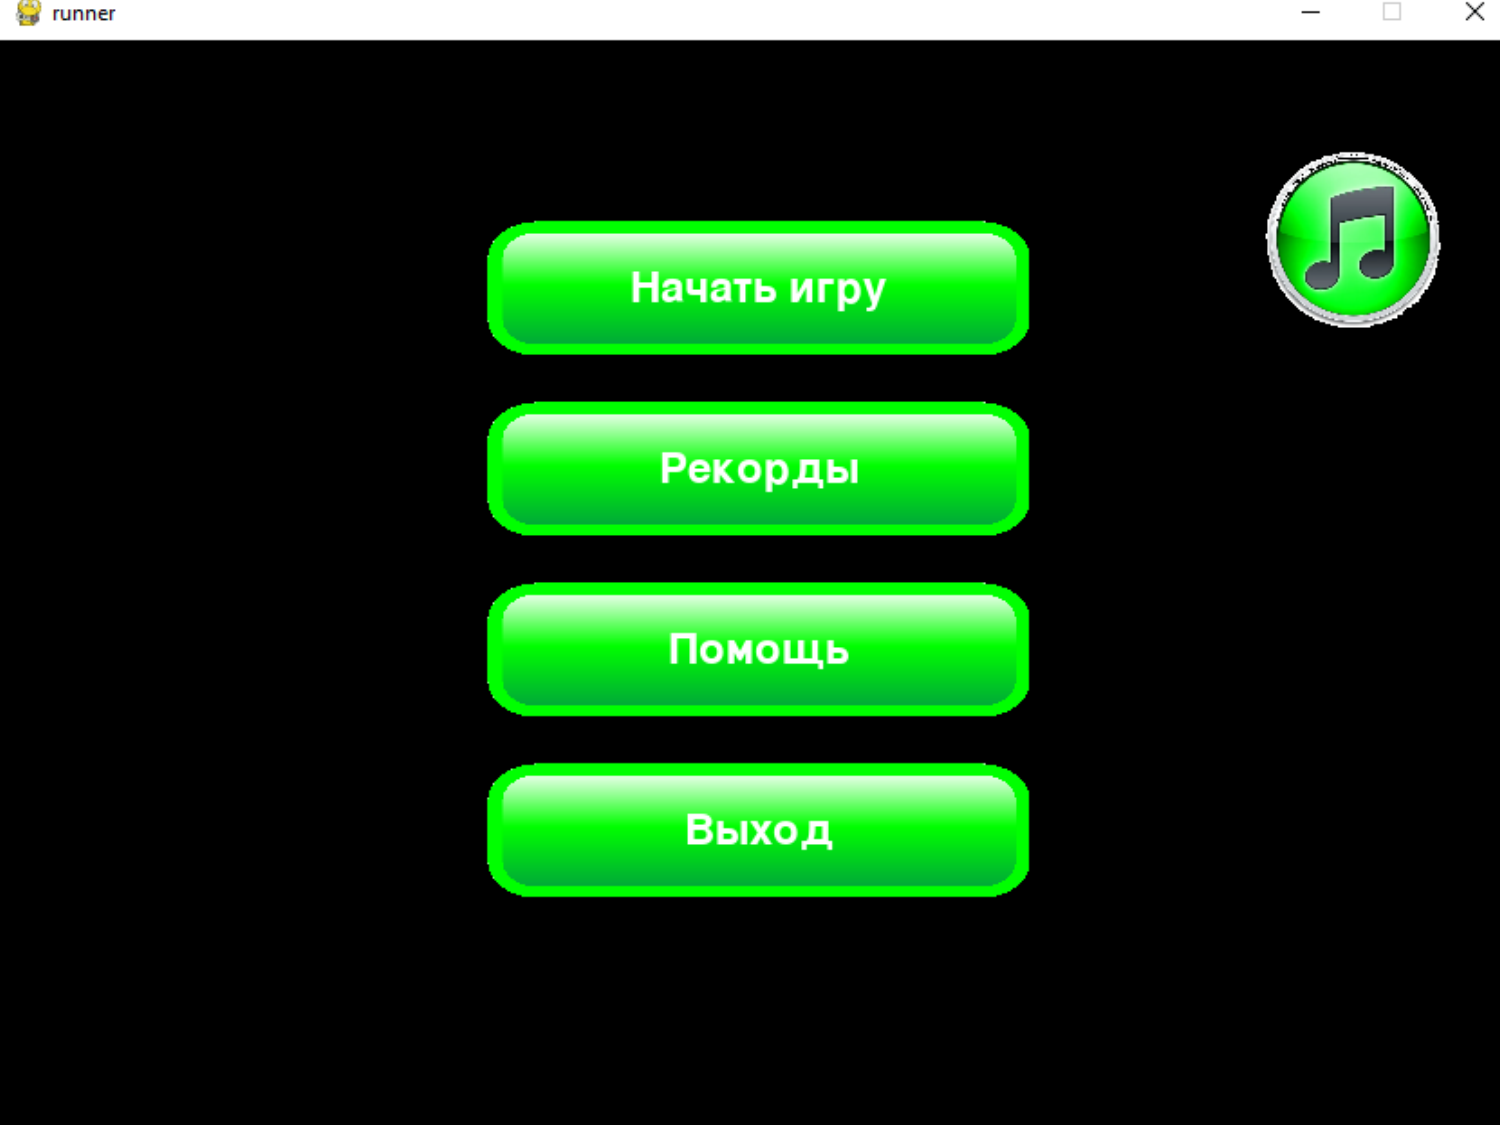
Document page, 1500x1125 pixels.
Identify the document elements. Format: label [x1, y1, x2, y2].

list [0, 0, 1500, 1125]
